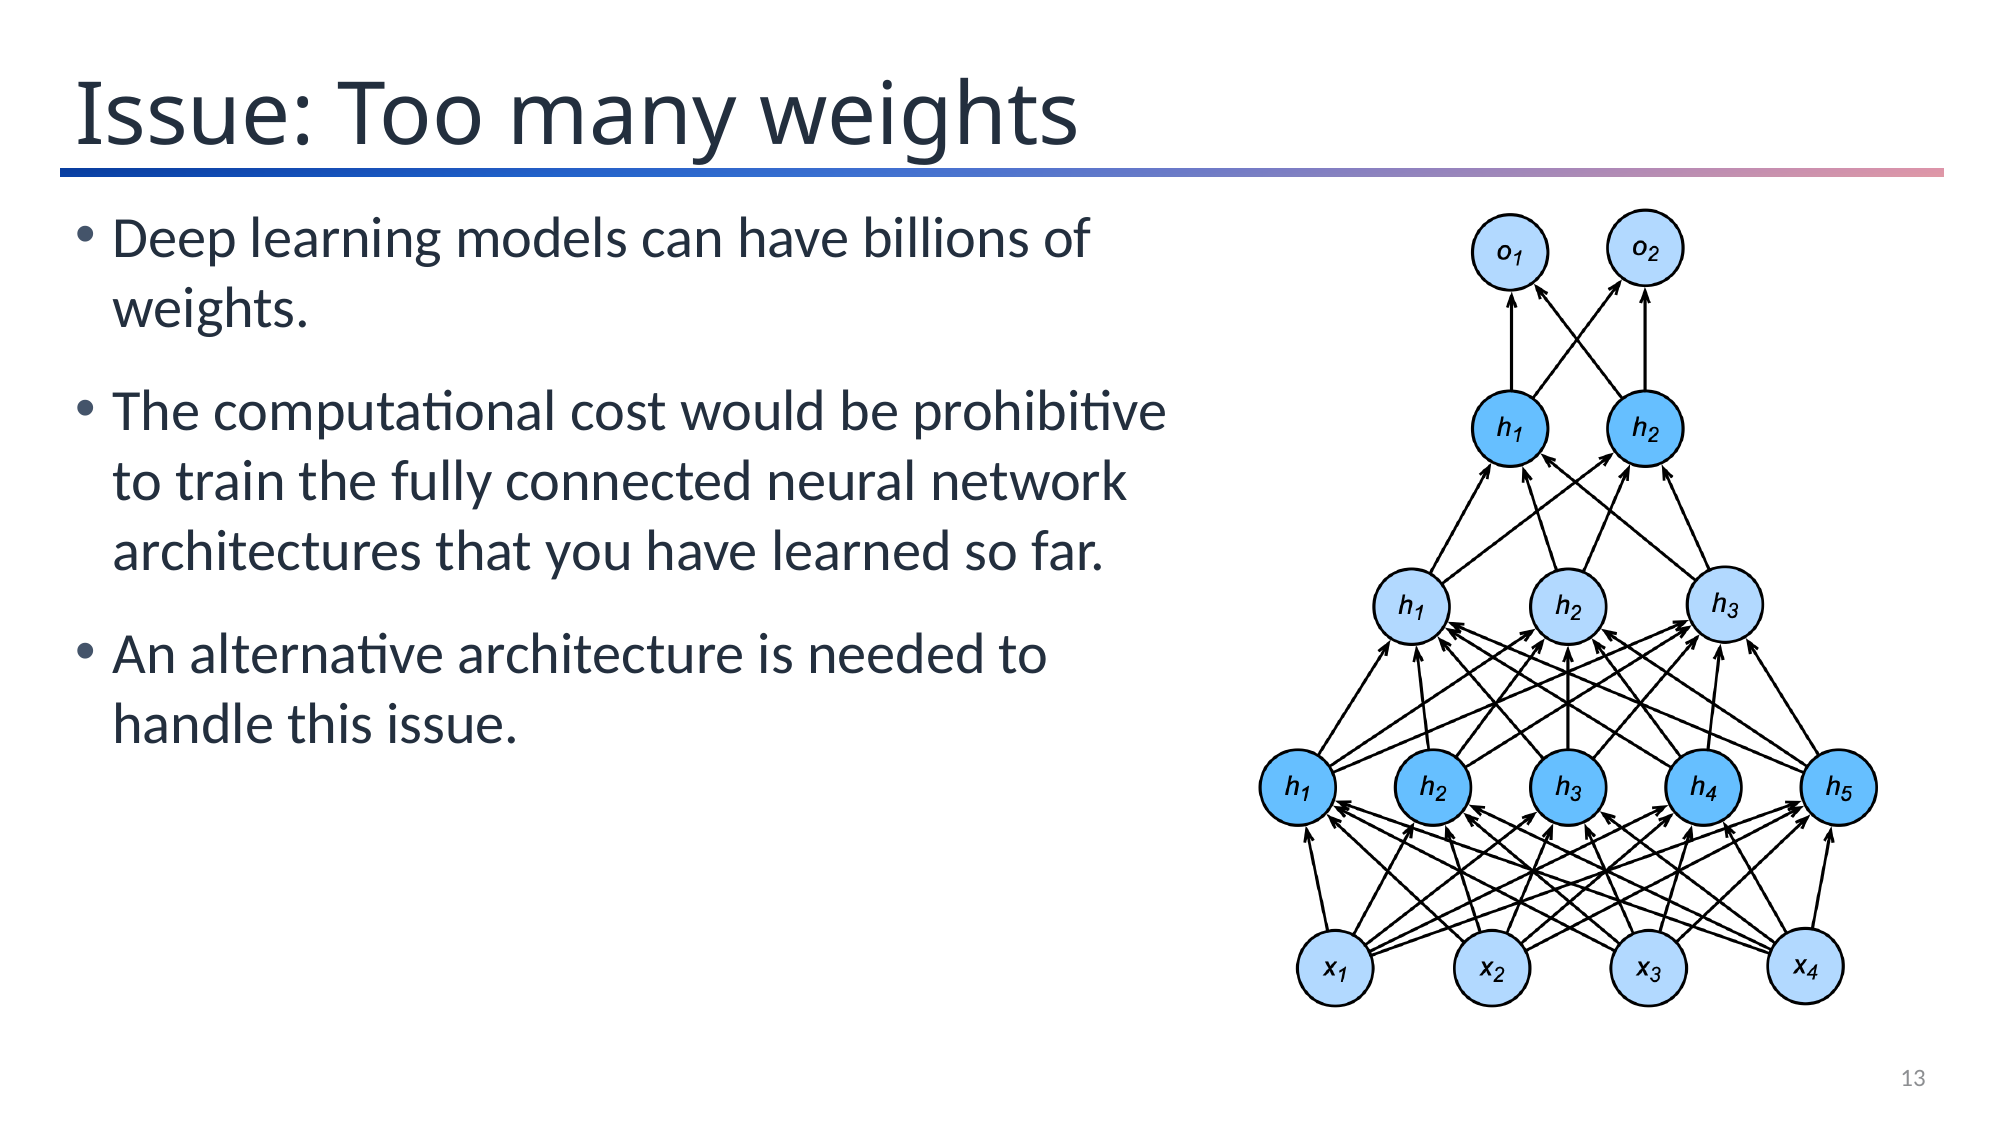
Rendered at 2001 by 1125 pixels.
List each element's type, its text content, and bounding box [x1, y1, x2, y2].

slide_number 13 [1861, 1057, 1941, 1095]
title Issue: Too many weights [60, 49, 1941, 170]
list Deep learning models can have billions of weights. The computational cost would be prohibitive to train the fully connected neural network architectures that you have learned so far. An alternative architecture is needed to handle this issue. [60, 191, 1191, 1055]
picture [60, 168, 1944, 177]
picture [1242, 205, 1880, 1008]
